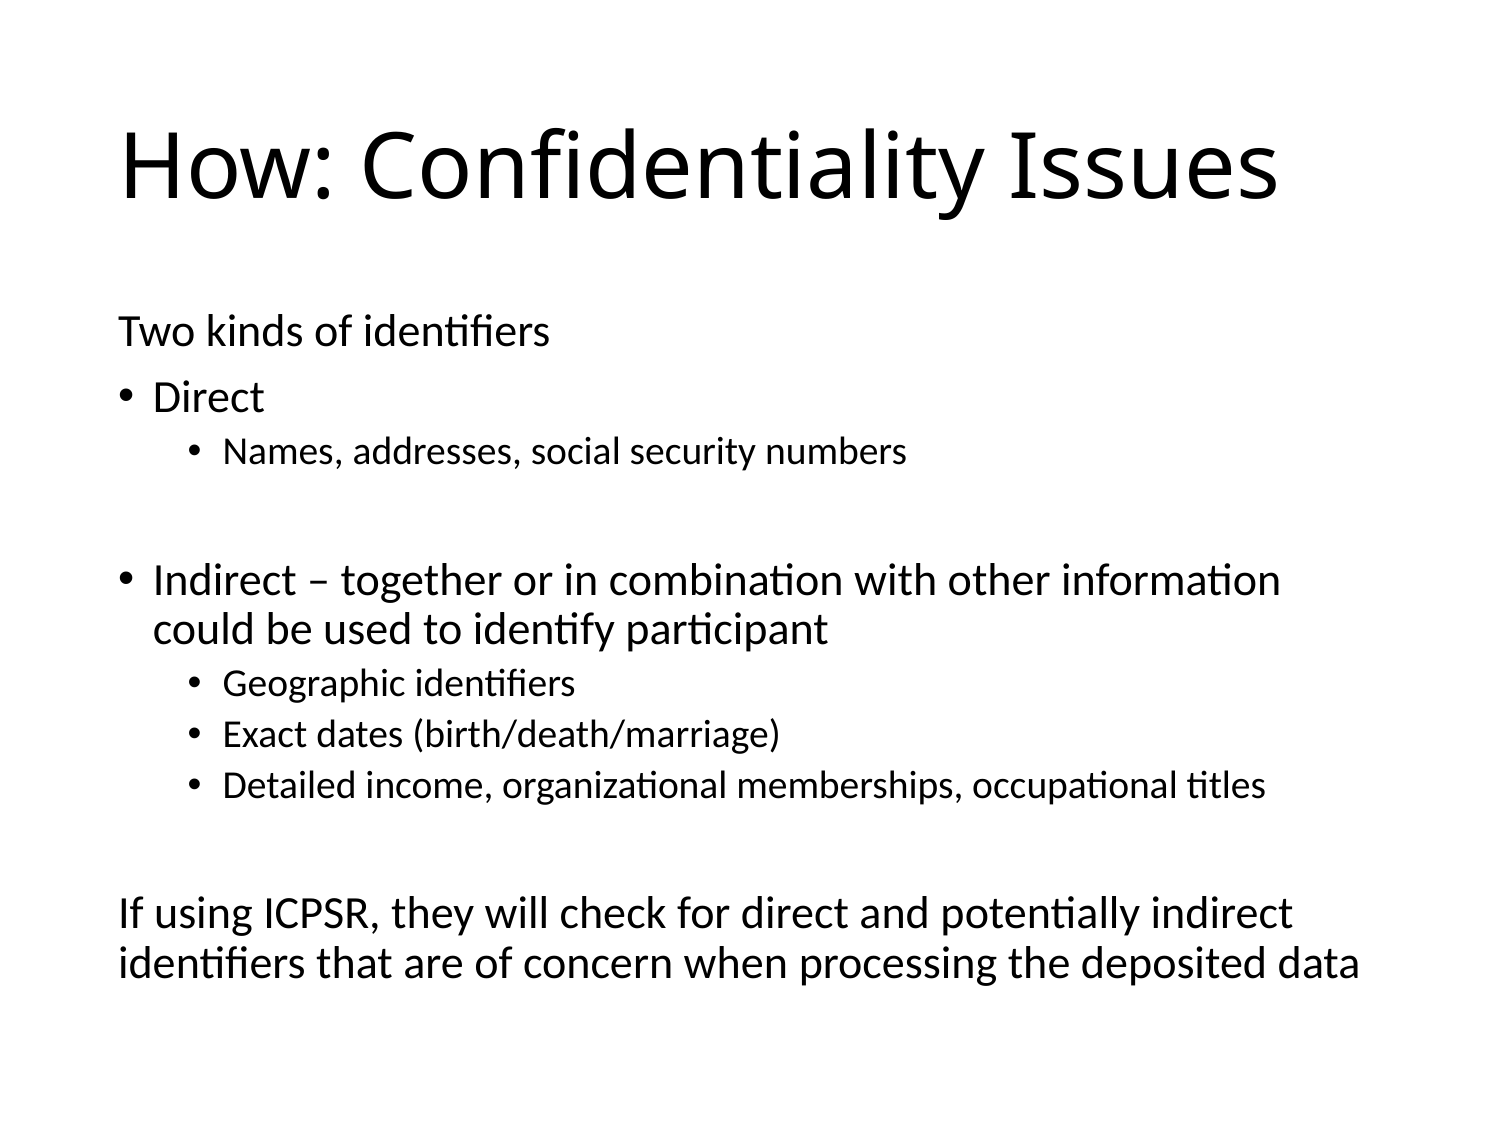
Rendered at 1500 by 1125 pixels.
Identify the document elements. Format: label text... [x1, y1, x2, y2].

list Two kinds of identifiers Direct Names, addresses, social security numbers Indirect – together or in combination with other information could be used to identify participant Geographic identifiers Exact dates (birth/death/marriage) Detailed income, organizational memberships, occupational titles If using ICPSR, they will check for direct and potentially indirect identifiers that are of concern when processing the deposited data [103, 299, 1397, 1014]
title How: Confidentiality Issues [103, 59, 1397, 278]
